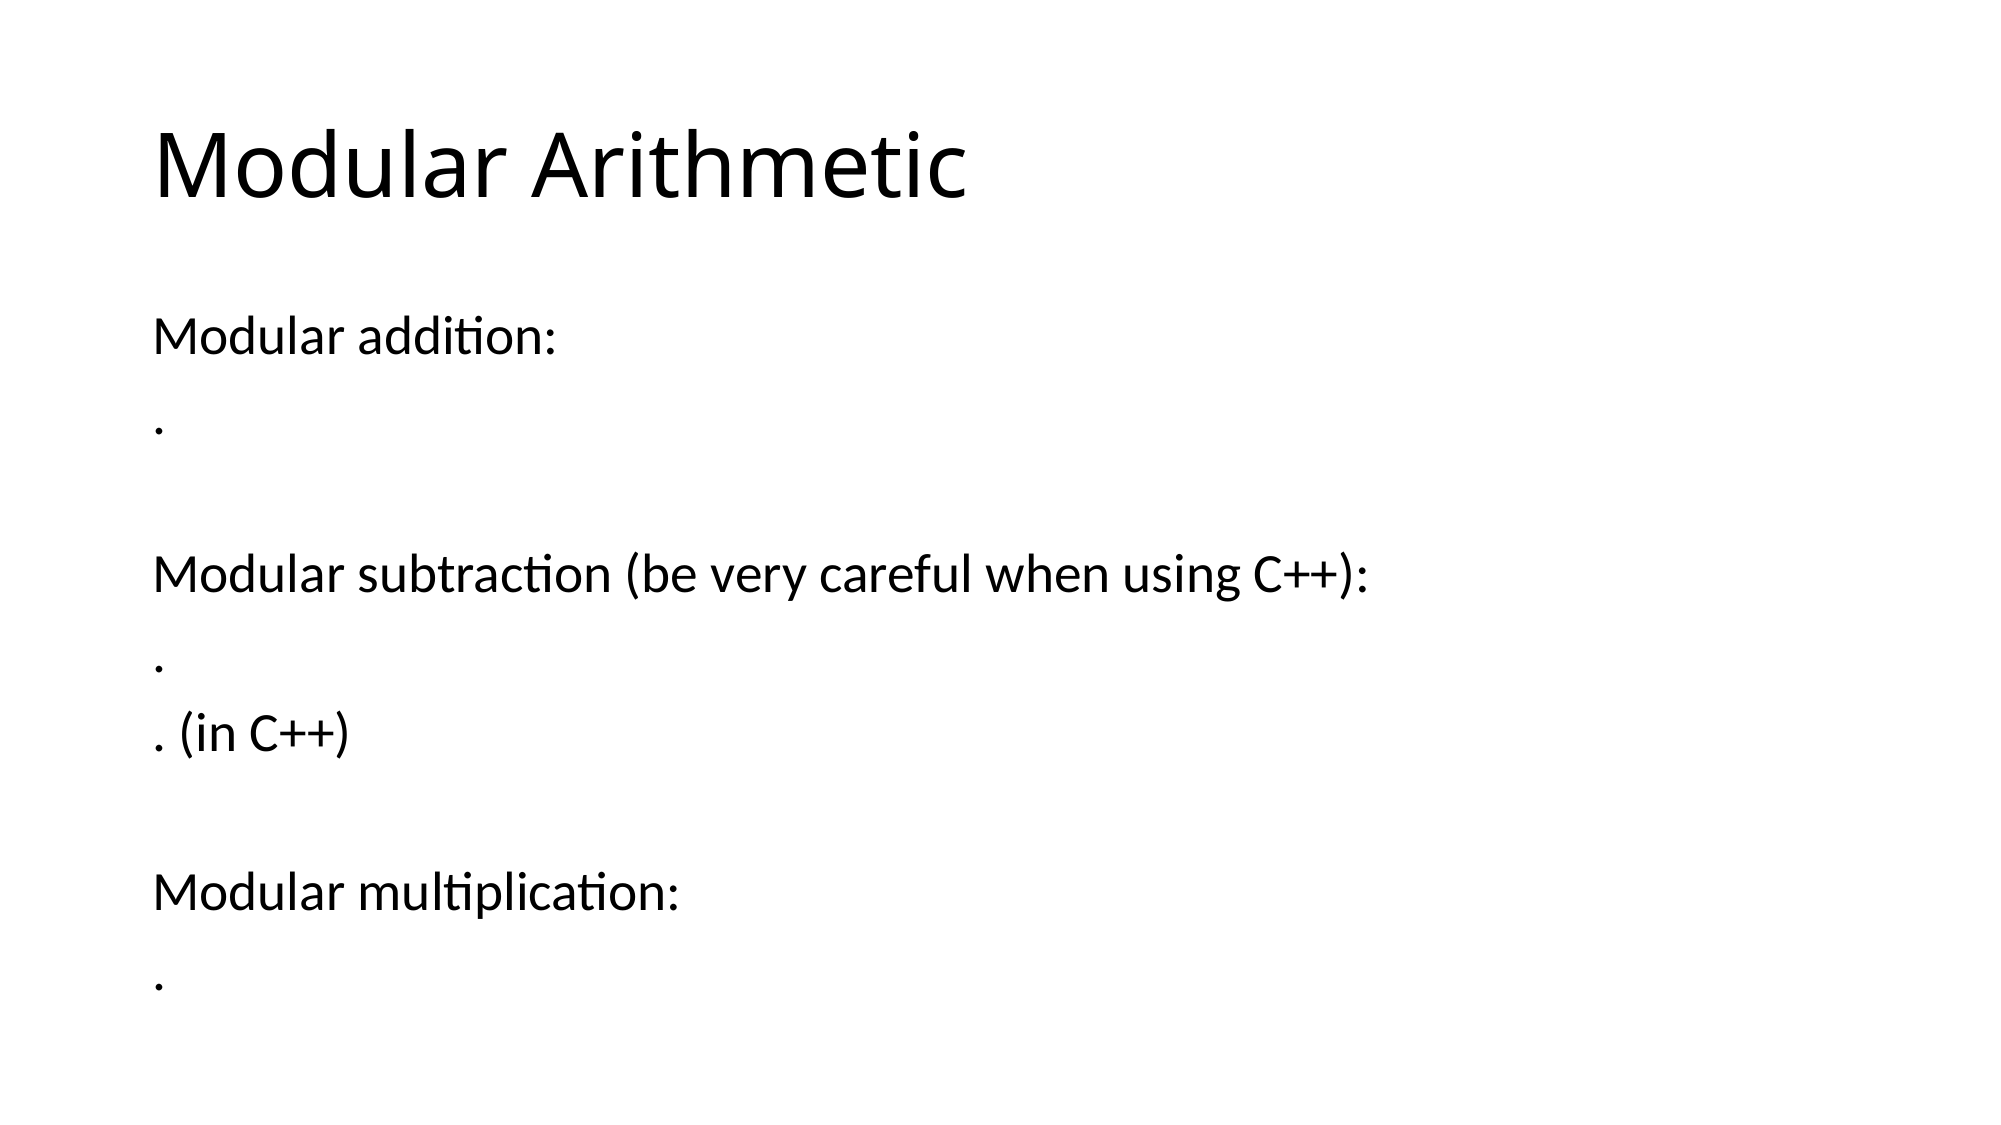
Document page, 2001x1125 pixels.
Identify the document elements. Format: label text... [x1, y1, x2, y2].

title Modular Arithmetic [137, 59, 1863, 278]
